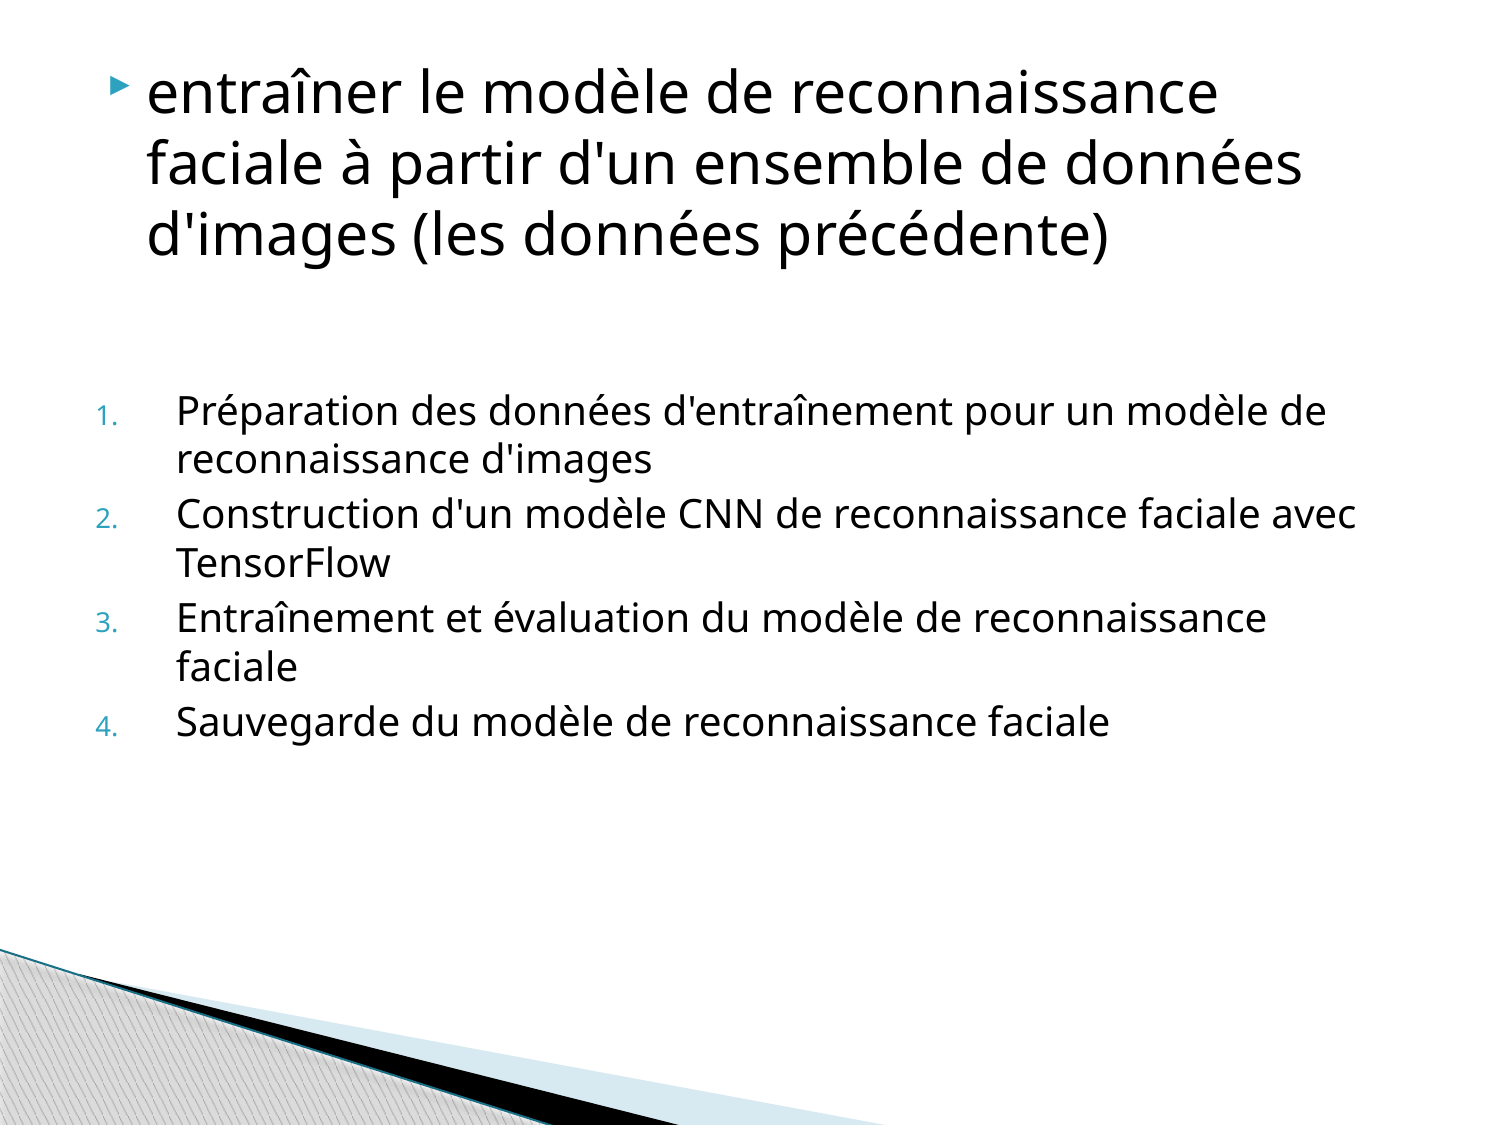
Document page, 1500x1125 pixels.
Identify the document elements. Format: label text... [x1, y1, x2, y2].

list entraîner le modèle de reconnaissance faciale à partir d'un ensemble de données d'images (les données précédente) Préparation des données d'entraînement pour un modèle de reconnaissance d'images Construction d'un modèle CNN de reconnaissance faciale avec TensorFlow Entraînement et évaluation du modèle de reconnaissance faciale Sauvegarde du modèle de reconnaissance faciale [75, 46, 1407, 1043]
